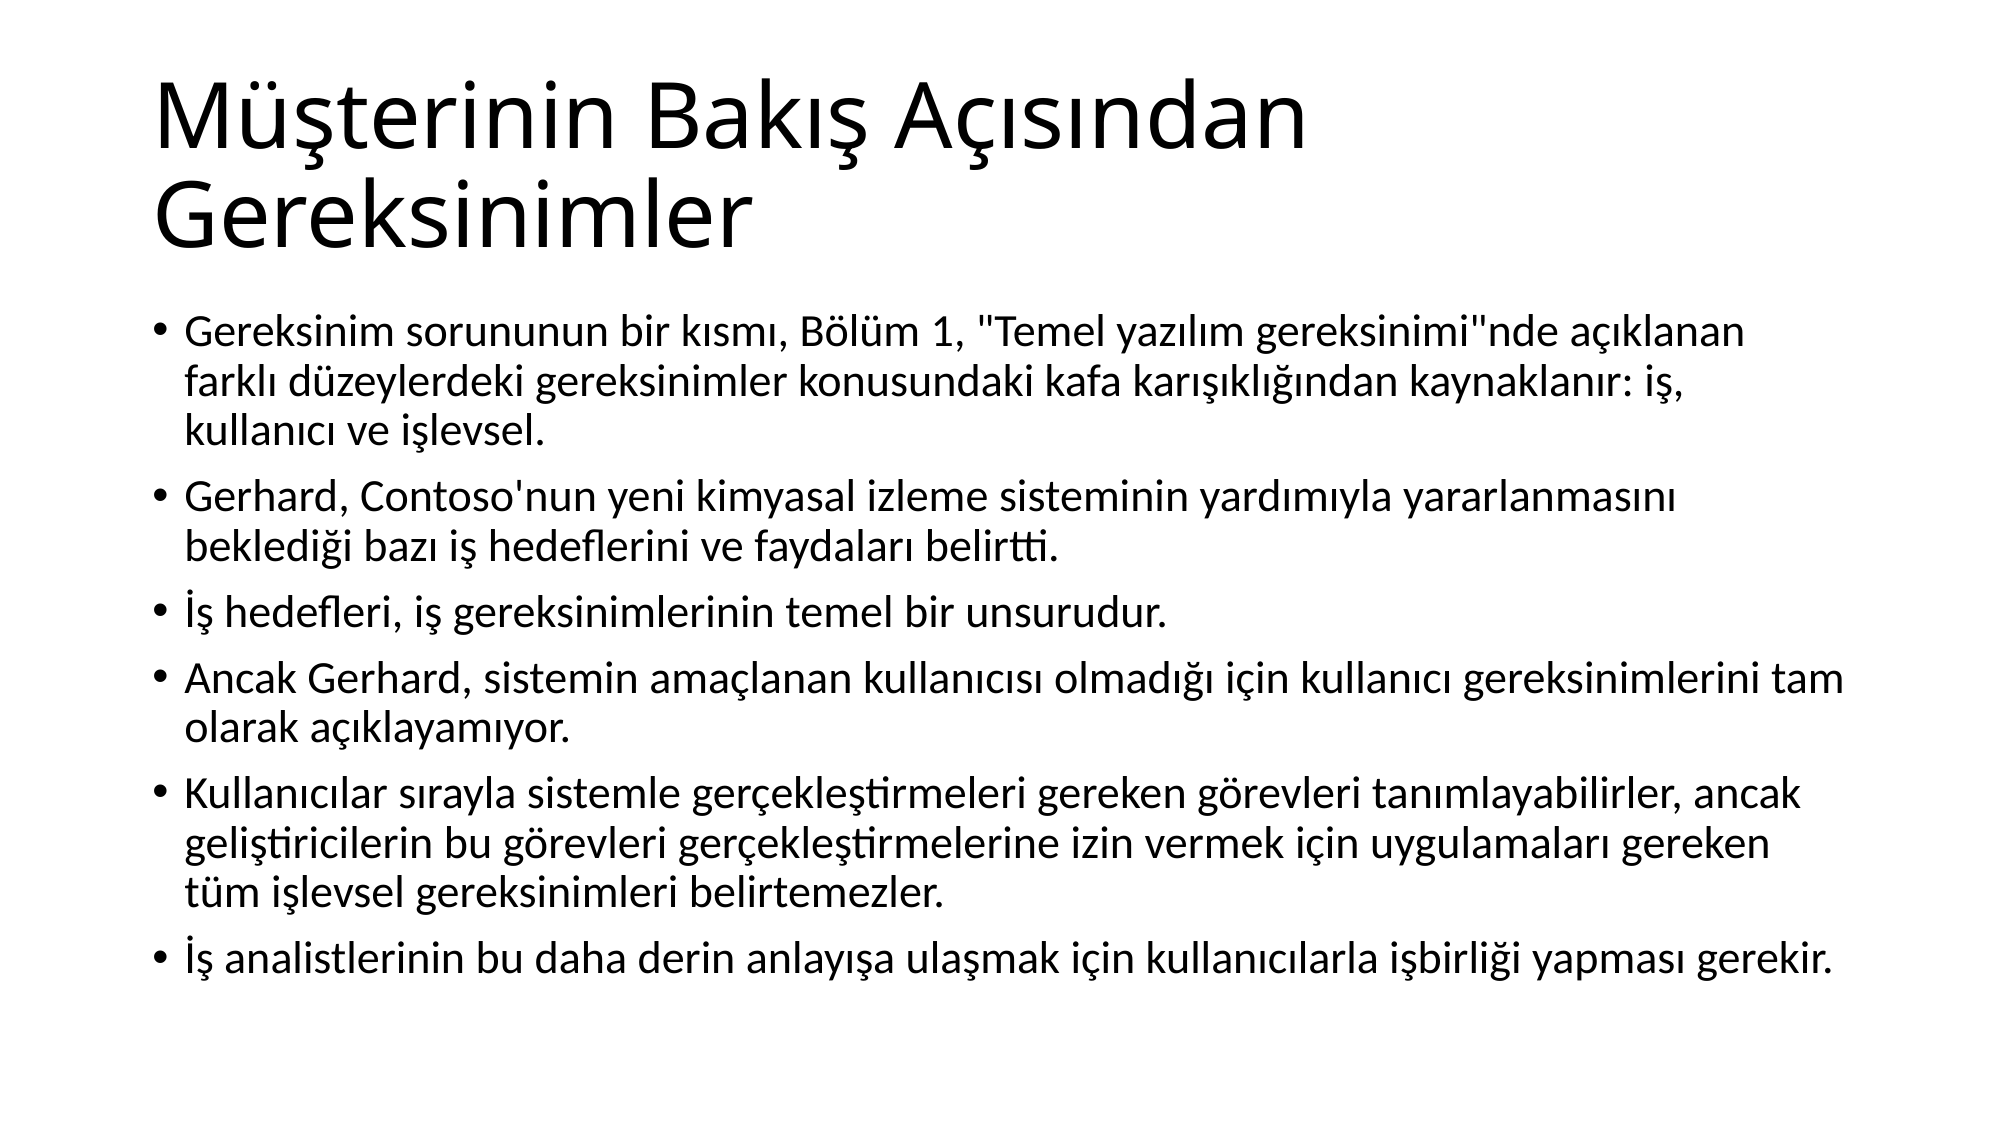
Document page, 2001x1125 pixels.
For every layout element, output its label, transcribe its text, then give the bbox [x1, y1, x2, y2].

title Müşterinin Bakış Açısından Gereksinimler [137, 59, 1863, 278]
list Gereksinim sorununun bir kısmı, Bölüm 1, "Temel yazılım gereksinimi"nde açıklanan farklı düzeylerdeki gereksinimler konusundaki kafa karışıklığından kaynaklanır: iş, kullanıcı ve işlevsel. Gerhard, Contoso'nun yeni kimyasal izleme sisteminin yardımıyla yararlanmasını beklediği bazı iş hedeflerini ve faydaları belirtti. İş hedefleri, iş gereksinimlerinin temel bir unsurudur. Ancak Gerhard, sistemin amaçlanan kullanıcısı olmadığı için kullanıcı gereksinimlerini tam olarak açıklayamıyor. Kullanıcılar sırayla sistemle gerçekleştirmeleri gereken görevleri tanımlayabilirler, ancak geliştiricilerin bu görevleri gerçekleştirmelerine izin vermek için uygulamaları gereken tüm işlevsel gereksinimleri belirtemezler. İş analistlerinin bu daha derin anlayışa ulaşmak için kullanıcılarla işbirliği yapması gerekir. [137, 299, 1863, 1014]
